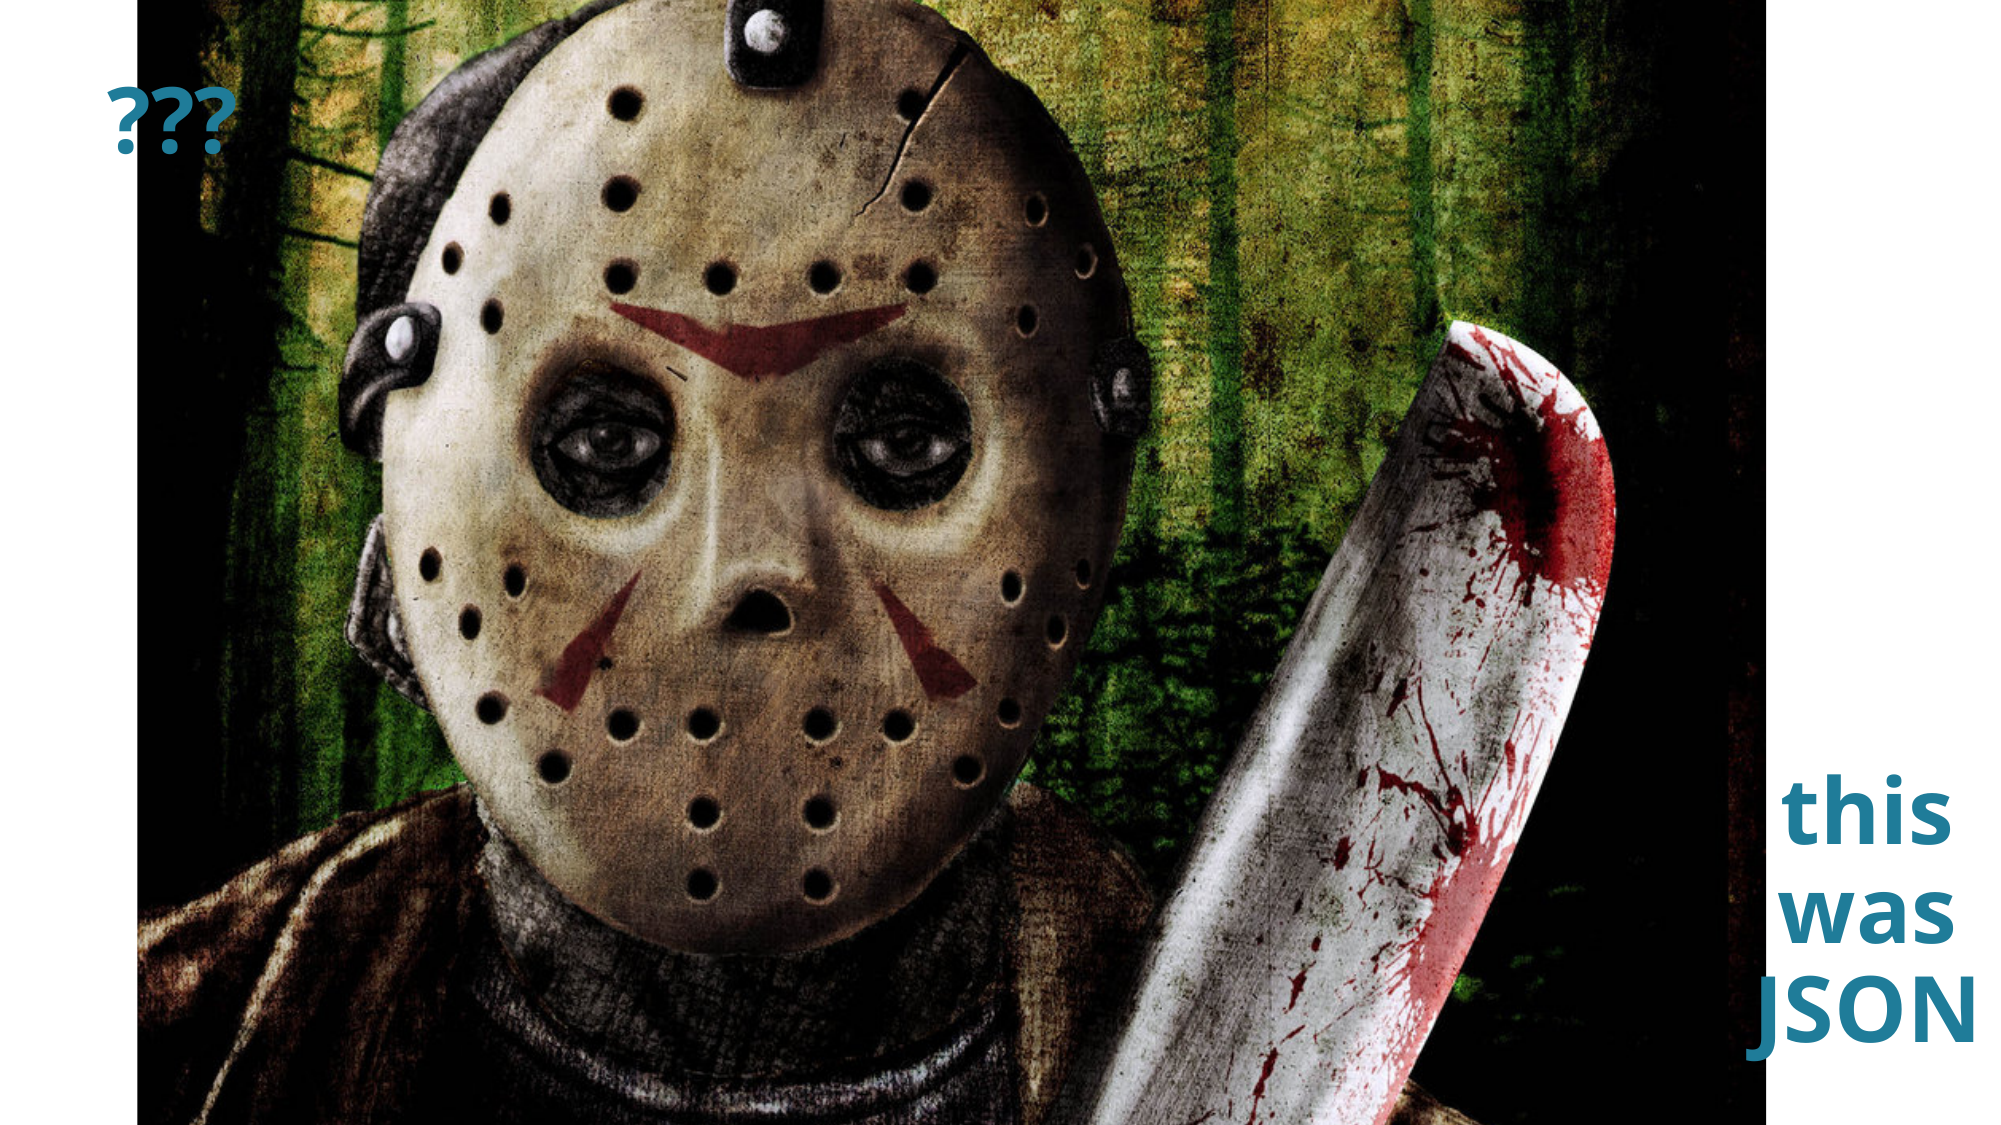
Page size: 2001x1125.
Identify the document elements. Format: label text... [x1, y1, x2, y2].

text_box ??? [36, 45, 137, 181]
picture [137, 0, 1767, 1125]
text_box this was JSON [1767, 756, 2000, 1070]
